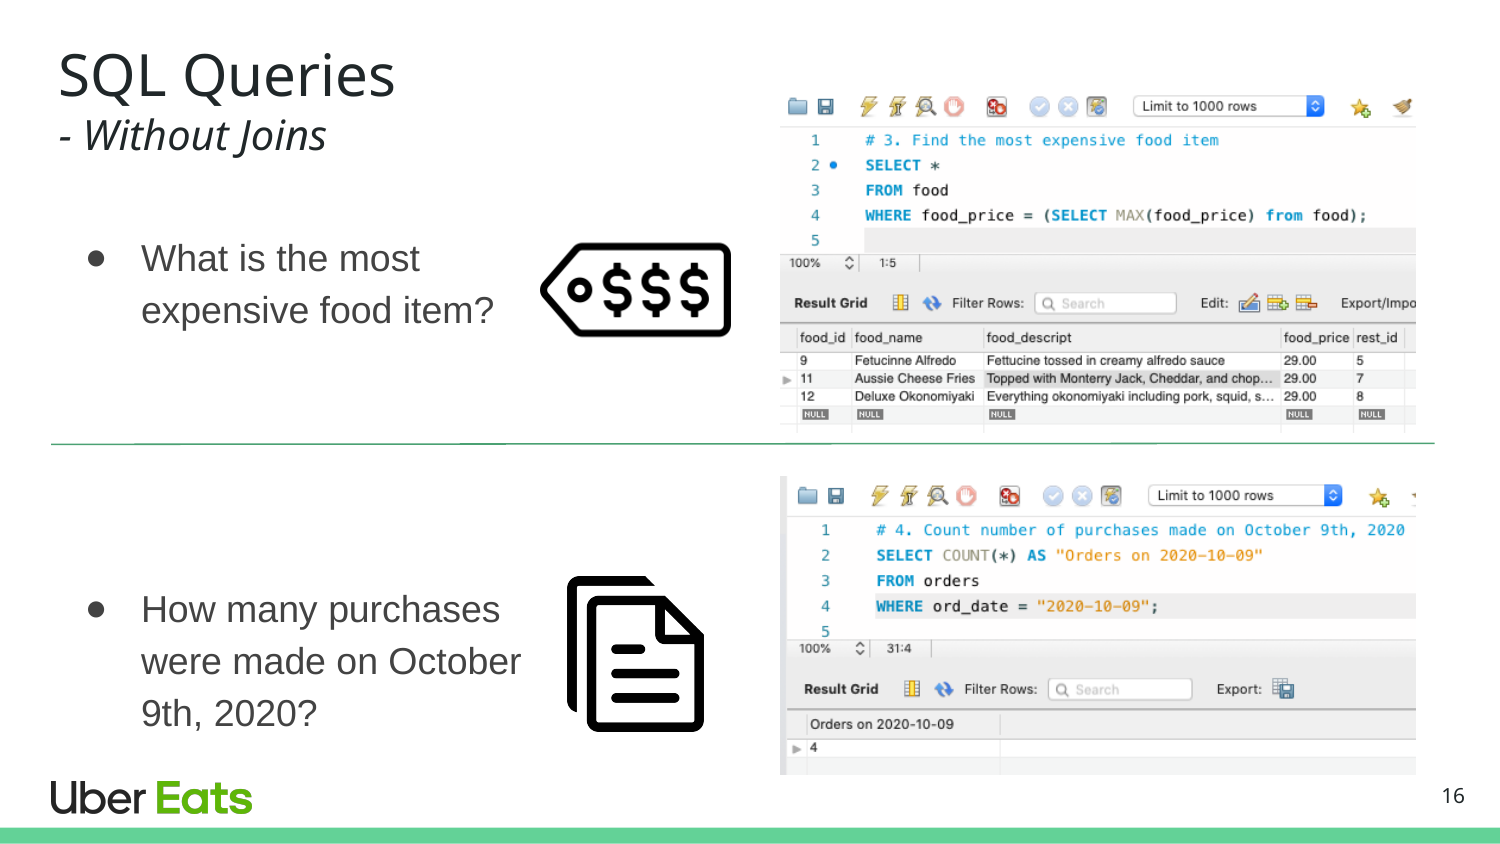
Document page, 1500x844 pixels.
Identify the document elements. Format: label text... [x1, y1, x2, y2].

picture [566, 576, 704, 733]
picture [534, 189, 736, 391]
list How many purchases were made on October 9th, 2020? [51, 563, 586, 720]
title SQL Queries - Without Joins [43, 23, 1442, 118]
picture [780, 87, 1416, 433]
picture [780, 476, 1416, 775]
picture [50, 780, 252, 814]
list What is the most expensive food item? [51, 212, 529, 369]
slide_number ‹#› [1389, 764, 1480, 830]
